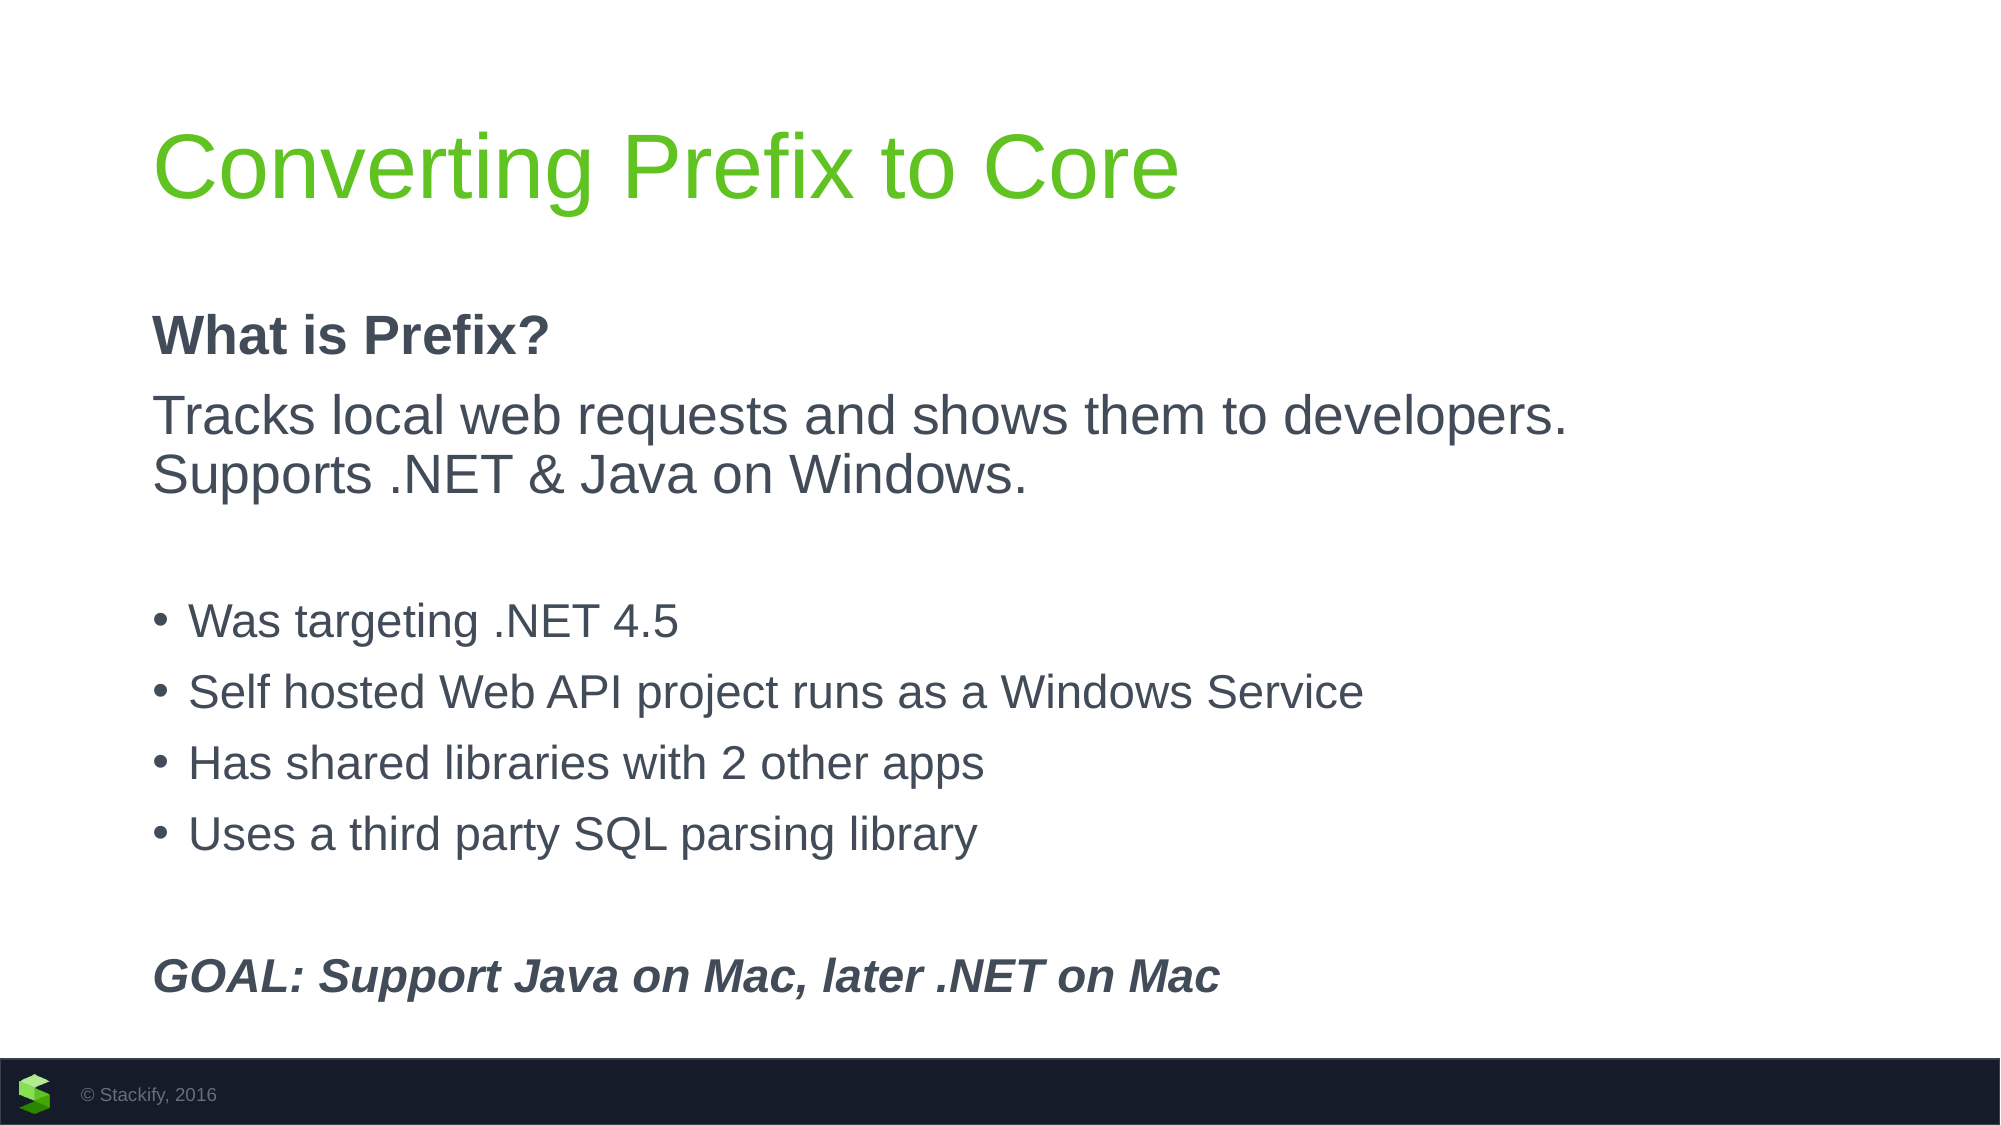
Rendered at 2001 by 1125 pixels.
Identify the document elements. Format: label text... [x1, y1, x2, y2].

list What is Prefix? Tracks local web requests and shows them to developers. Supports .NET & Java on Windows. Was targeting .NET 4.5 Self hosted Web API project runs as a Windows Service Has shared libraries with 2 other apps Uses a third party SQL parsing library GOAL: Support Java on Mac, later .NET on Mac [137, 299, 1863, 1014]
title Converting Prefix to Core [137, 59, 1863, 278]
text_box © Stackify, 2016 [66, 1075, 233, 1113]
text_box [0, 1058, 2000, 1125]
picture [14, 1074, 54, 1114]
